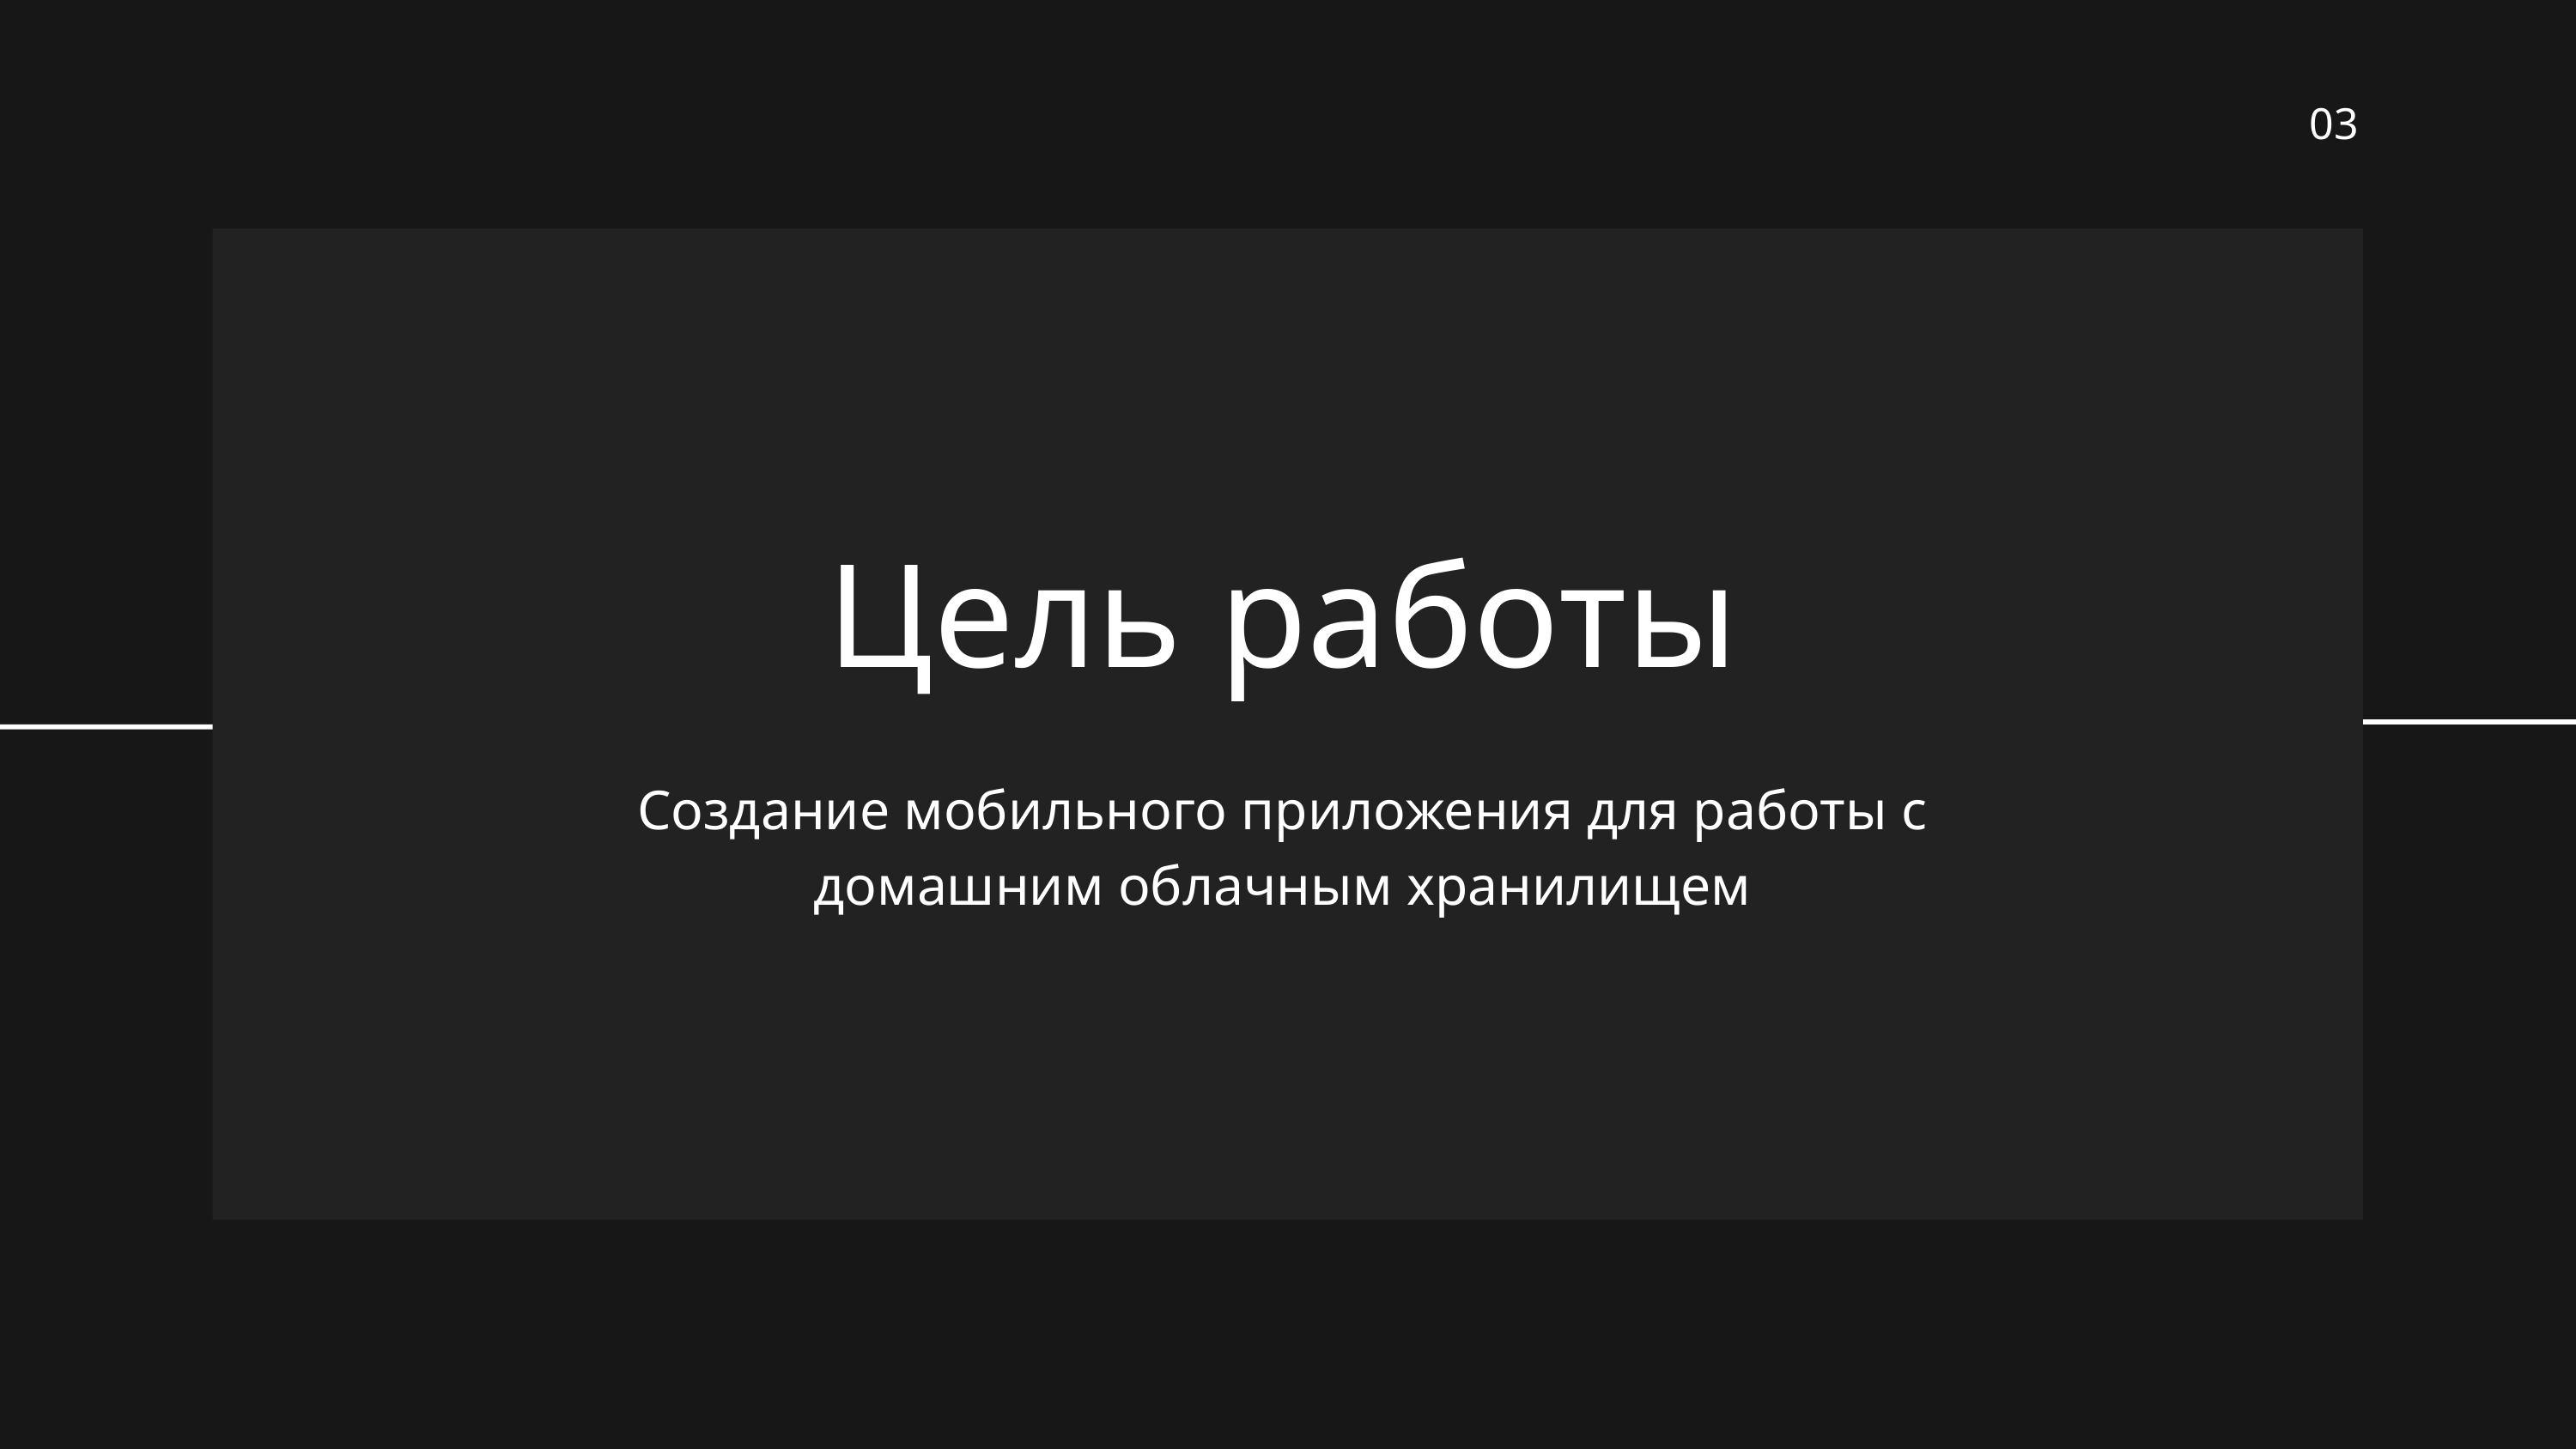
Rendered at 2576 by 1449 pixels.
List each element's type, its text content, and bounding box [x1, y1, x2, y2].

text_box [212, 228, 2364, 1220]
text_box 03 [2142, 88, 2359, 149]
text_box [422, 555, 2143, 916]
text_box [2363, 719, 2576, 724]
text_box [0, 724, 213, 730]
